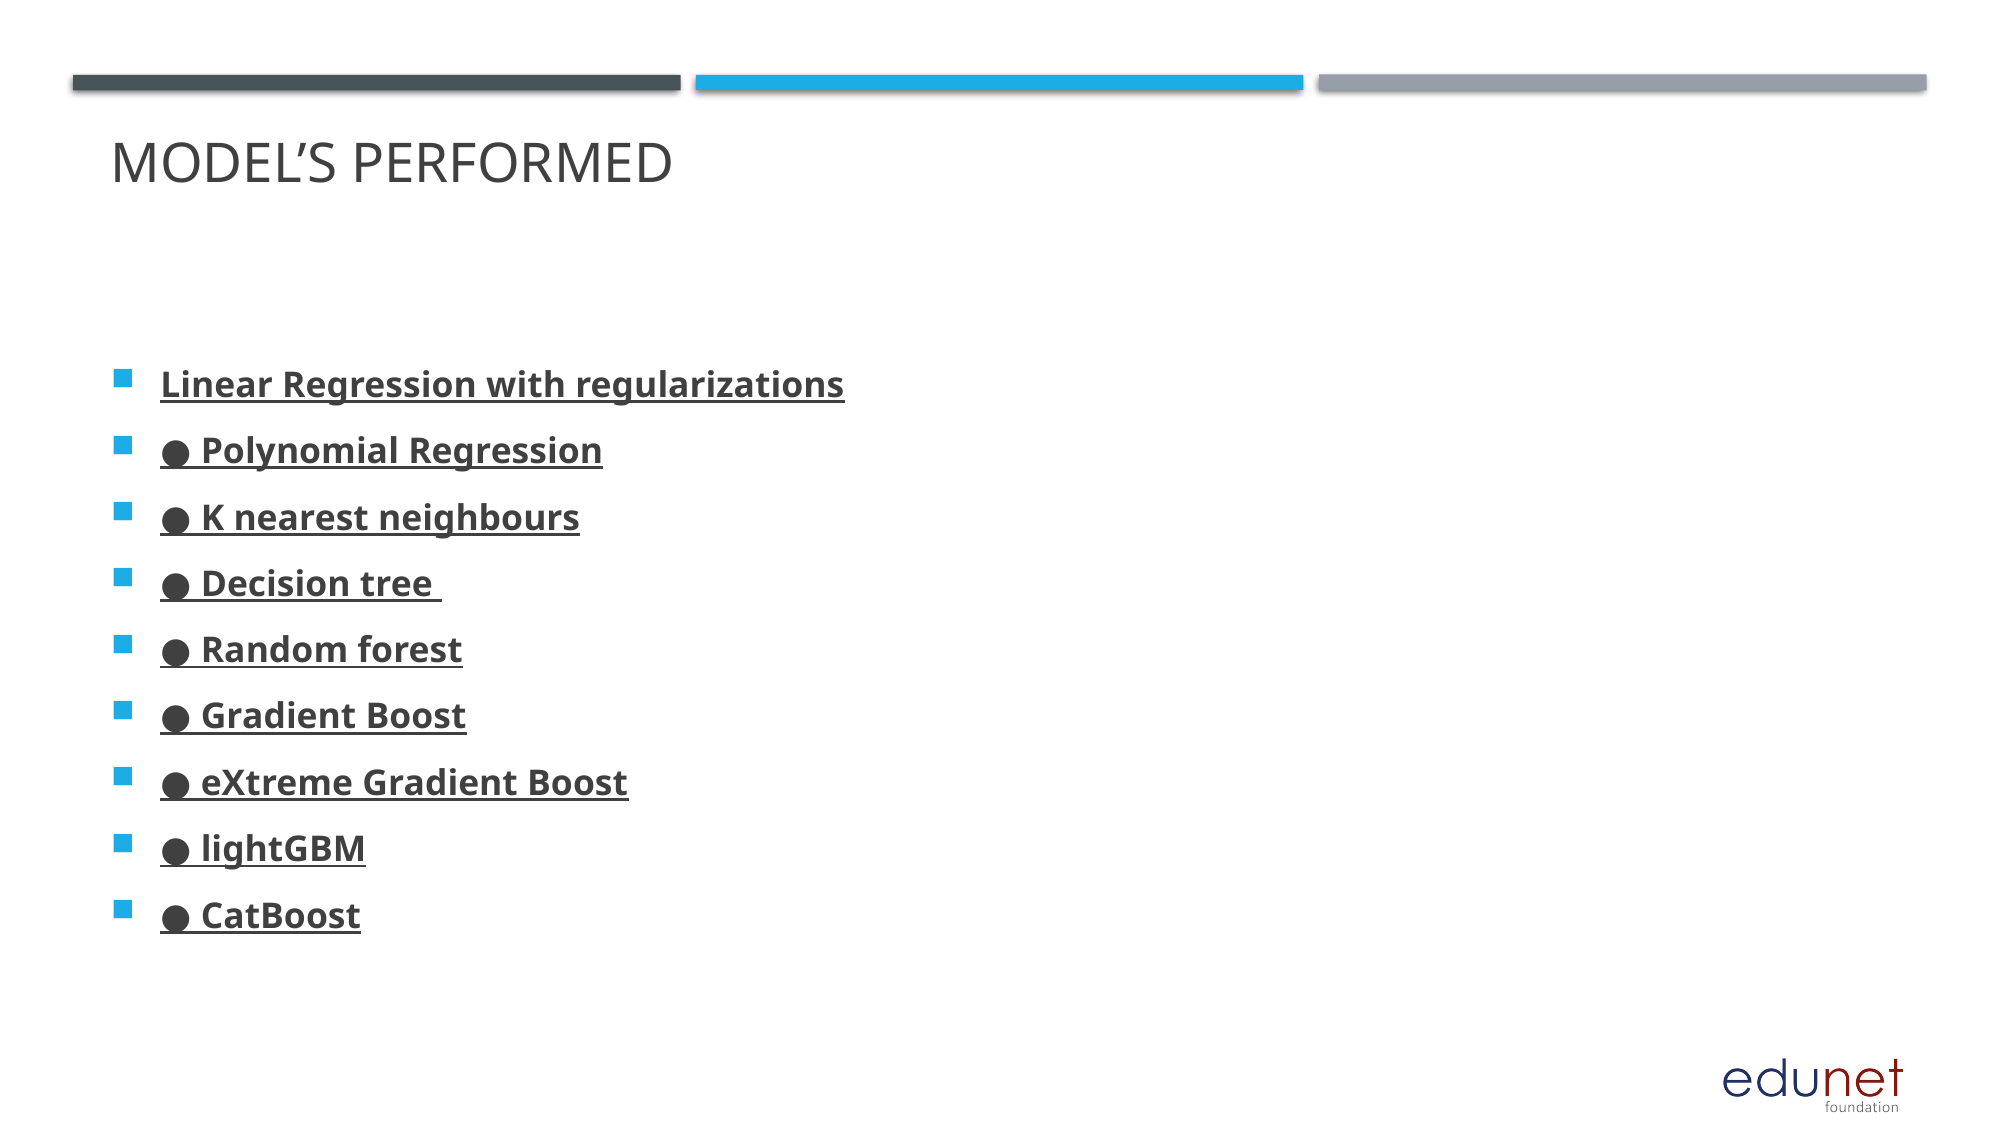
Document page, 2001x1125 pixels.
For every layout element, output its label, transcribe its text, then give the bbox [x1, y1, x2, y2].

picture [1719, 1056, 1905, 1116]
title Model’s Performed [95, 119, 1905, 201]
list Linear Regression with regularizations ● Polynomial Regression ● K nearest neighbours ● Decision tree ● Random forest ● Gradient Boost ● eXtreme Gradient Boost ● lightGBM ● CatBoost [95, 228, 948, 1065]
